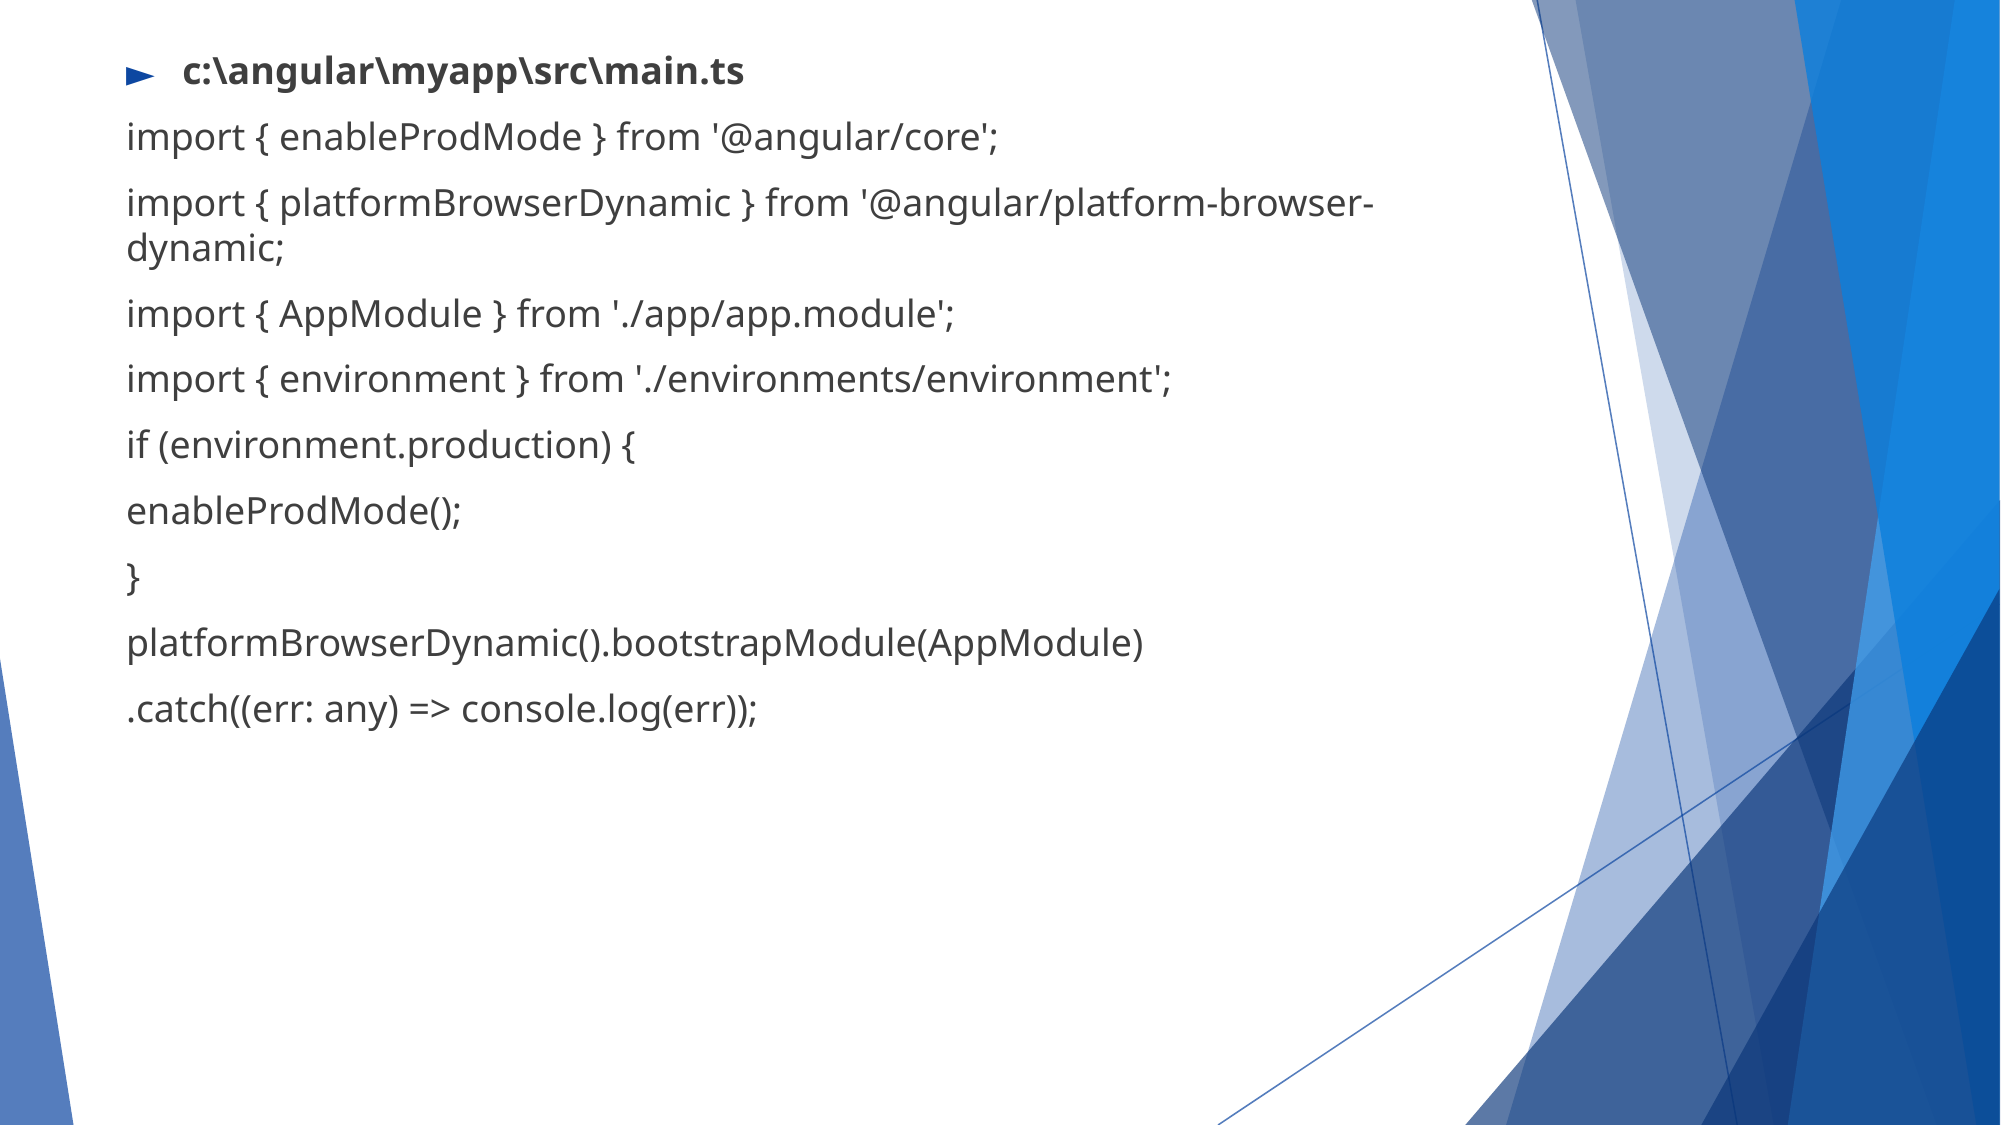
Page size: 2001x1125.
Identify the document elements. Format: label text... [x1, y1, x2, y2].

list c:\angular\myapp\src\main.ts import { enableProdMode } from '@angular/core'; import { platformBrowserDynamic } from '@angular/platform-browser-dynamic; import { AppModule } from './app/app.module'; import { environment } from './environments/environment'; if (environment.production) { enableProdMode(); } platformBrowserDynamic().bootstrapModule(AppModule) .catch((err: any) => console.log(err)); [111, 39, 1522, 1101]
